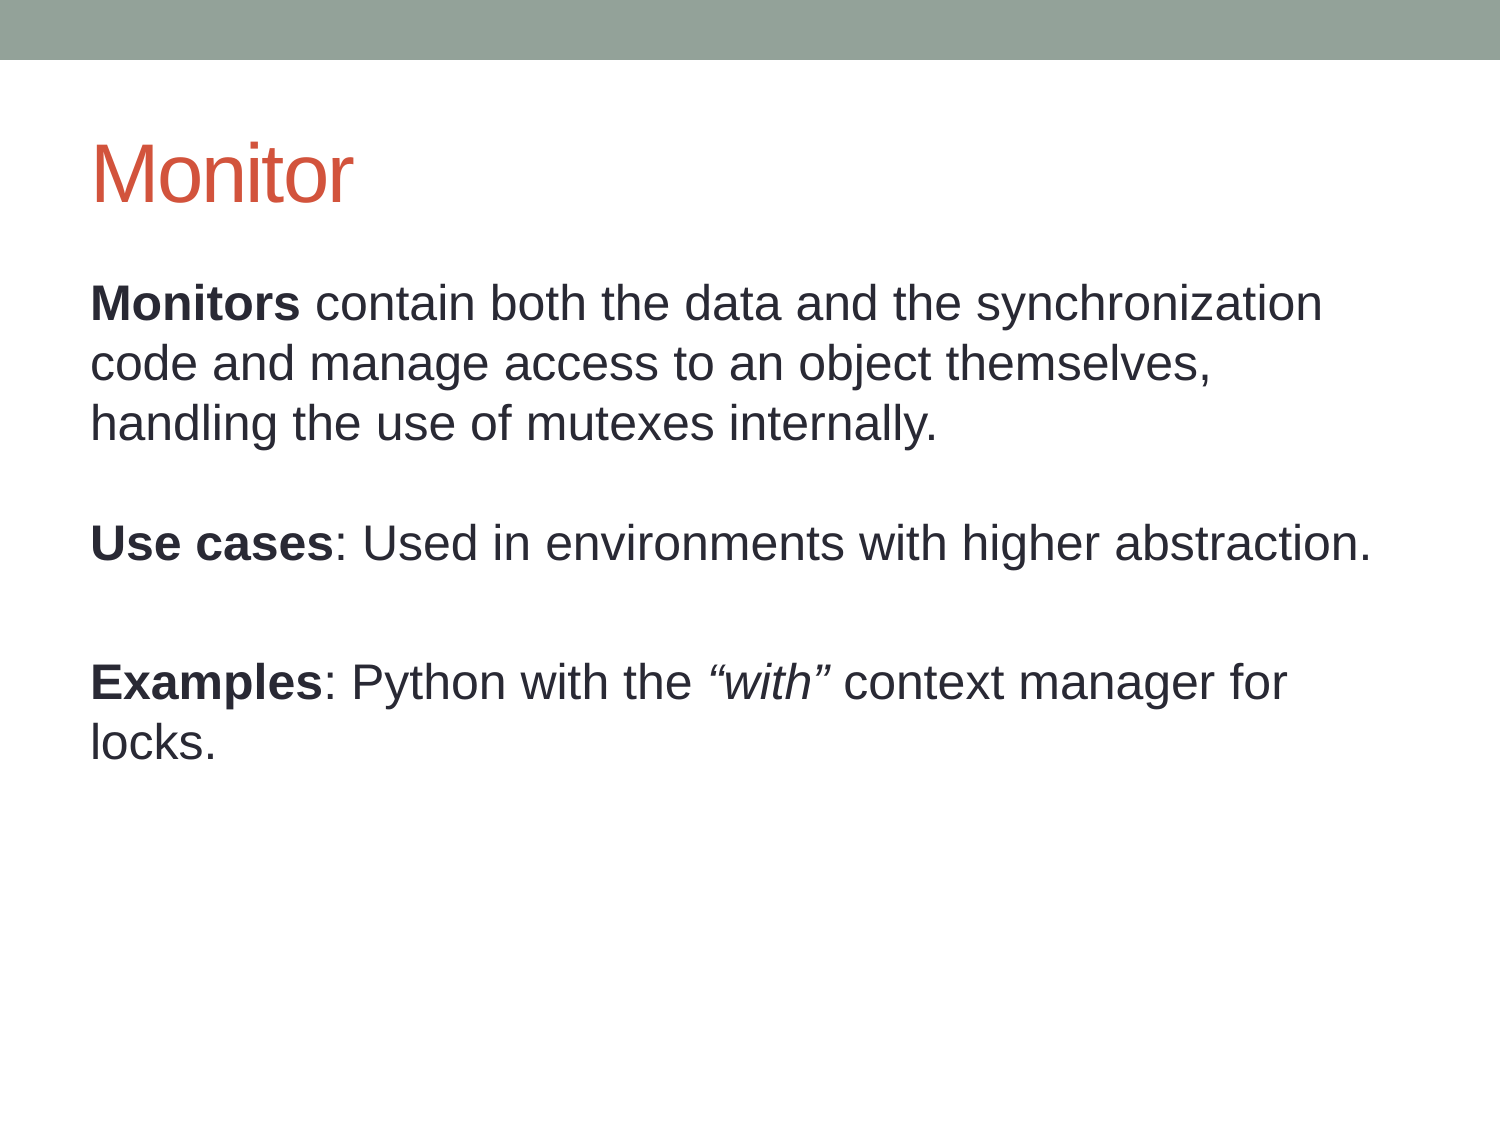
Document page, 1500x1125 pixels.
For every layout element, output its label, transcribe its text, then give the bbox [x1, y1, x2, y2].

list Monitors contain both the data and the synchronization code and manage access to an object themselves, handling the use of mutexes internally. Use cases: Used in environments with higher abstraction. Examples: Python with the “with” context manager for locks. [75, 262, 1425, 1063]
title Monitor [75, 87, 1425, 250]
